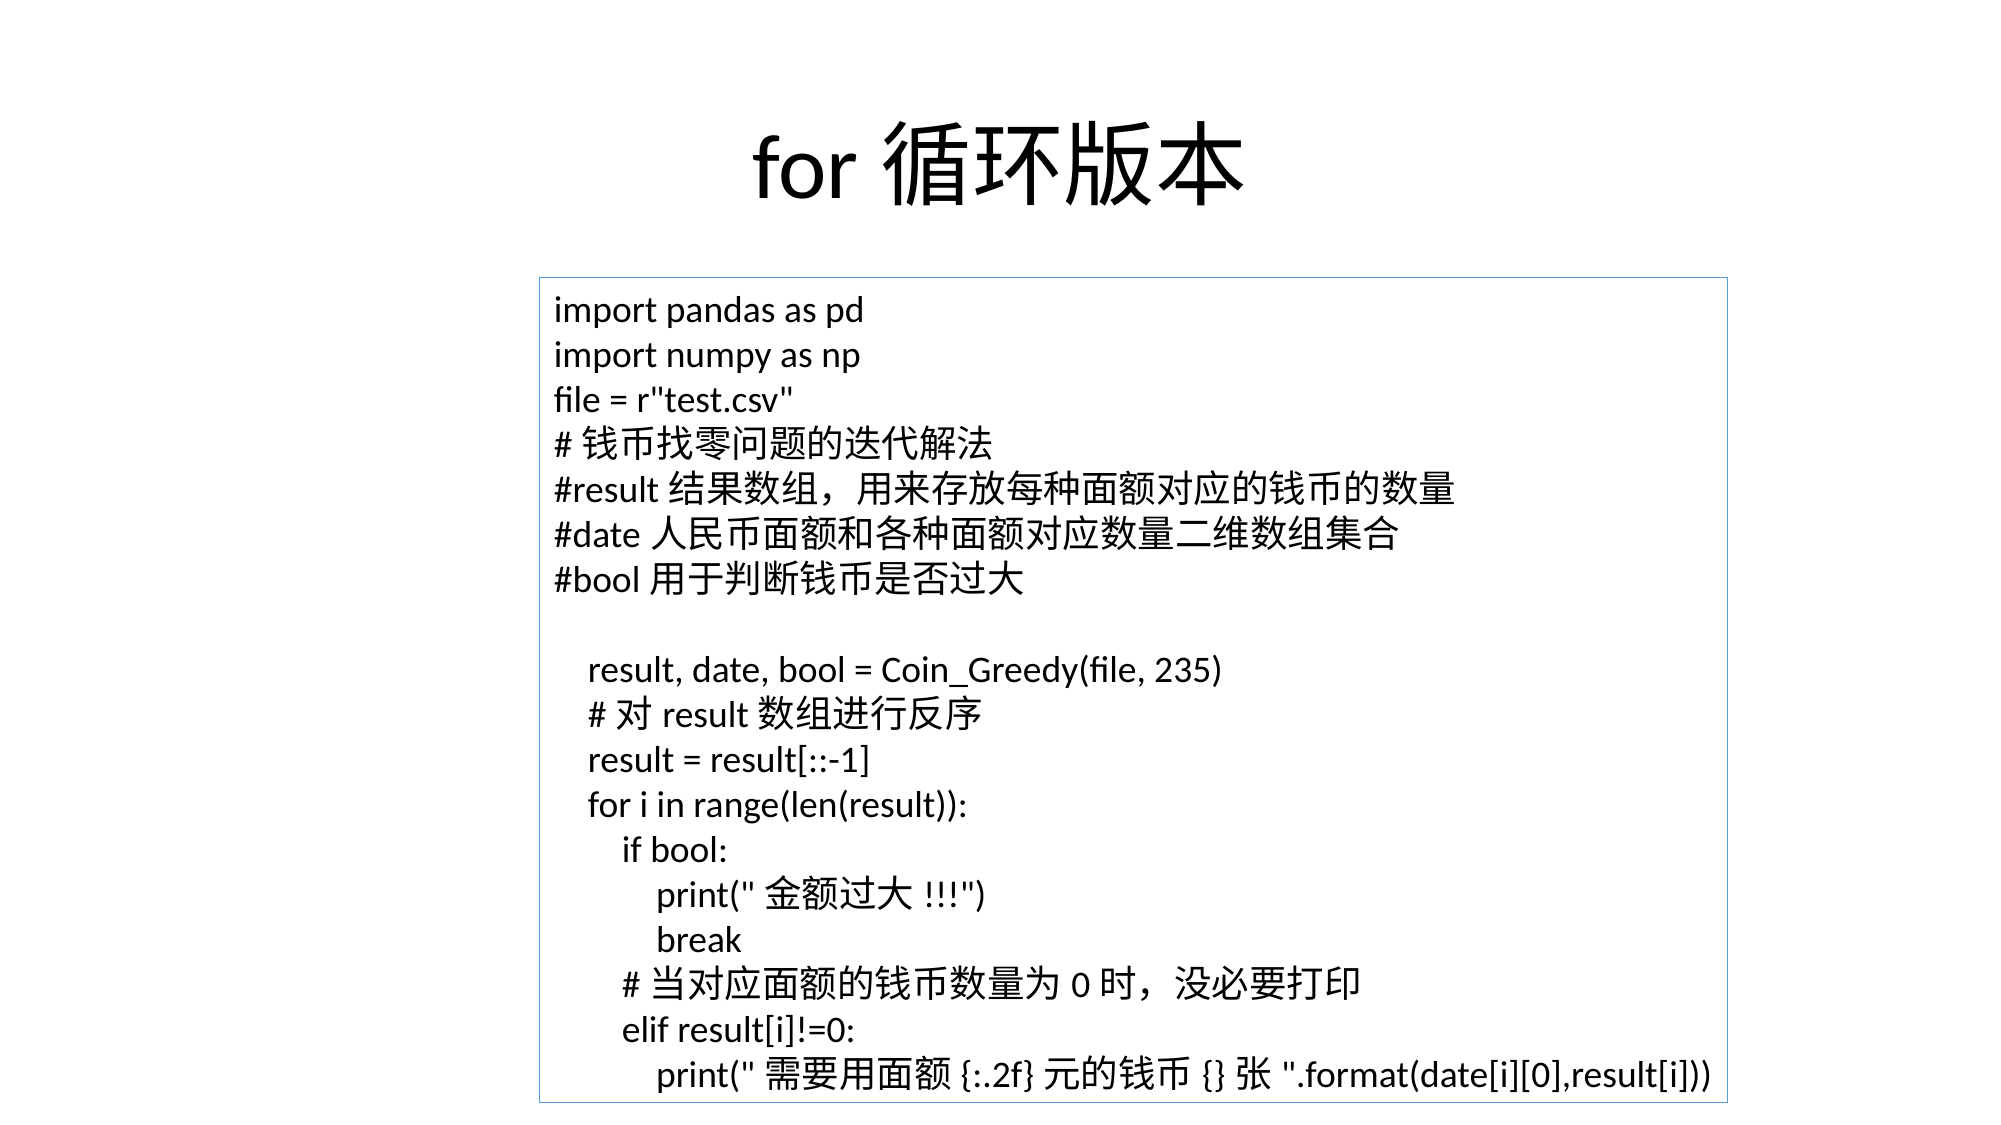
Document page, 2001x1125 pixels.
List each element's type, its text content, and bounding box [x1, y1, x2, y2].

title for循环版本 [137, 59, 1863, 278]
text_box import pandas as pd import numpy as np file = r"test.csv" #钱币找零问题的迭代解法 #result结果数组，用来存放每种面额对应的钱币的数量 #date人民币面额和各种面额对应数量二维数组集合 #bool用于判断钱币是否过大 result, date, bool = Coin_Greedy(file, 235) #对result数组进行反序 result = result[::-1] for i in range(len(result)): if bool: print("金额过大!!!") break #当对应面额的钱币数量为0时，没必要打印 elif result[i]!=0: print("需要用面额{:.2f}元的钱币{}张".format(date[i][0],result[i])) [539, 277, 1728, 1103]
